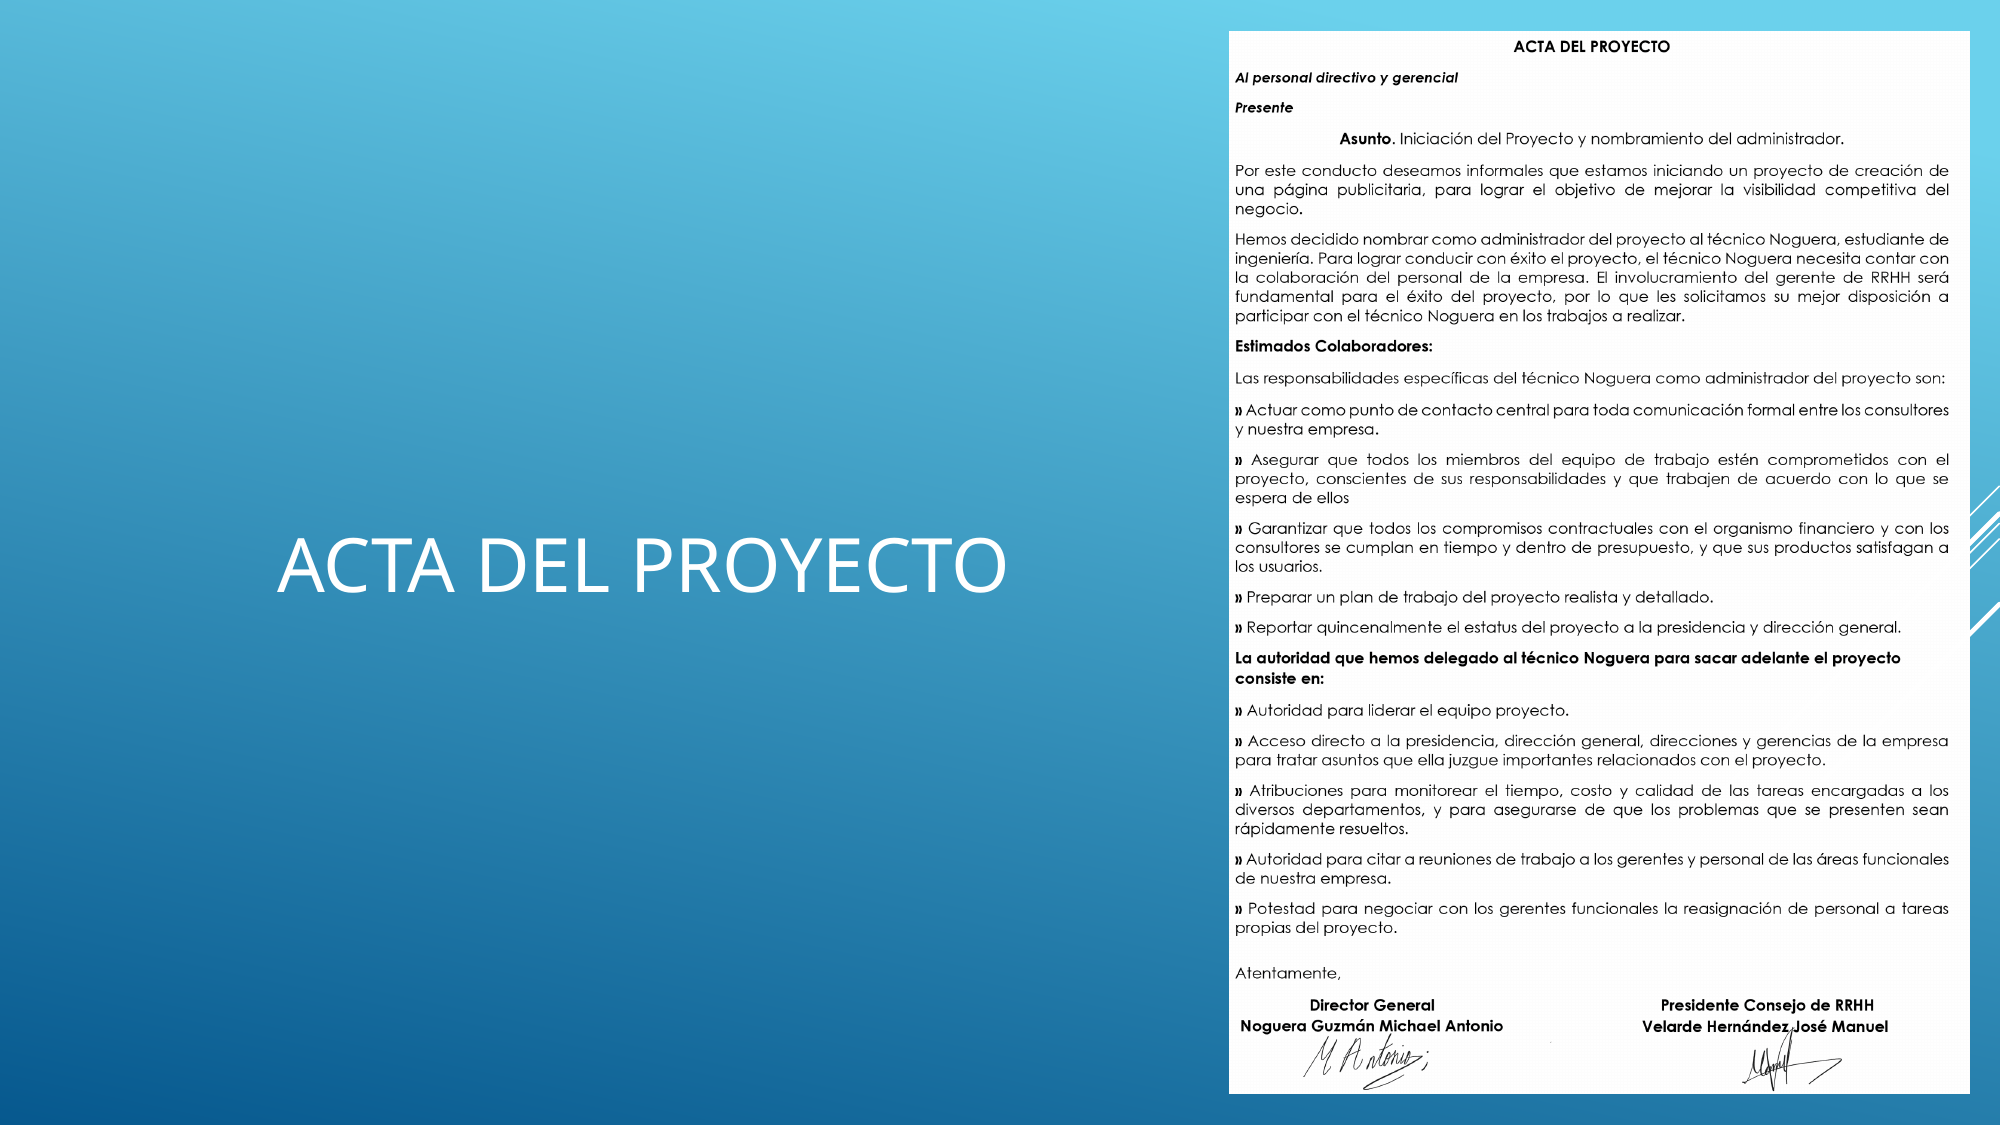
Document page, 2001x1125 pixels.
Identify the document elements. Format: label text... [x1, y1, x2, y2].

picture [1229, 31, 1970, 1094]
title Acta del proyecto [262, 438, 1091, 687]
